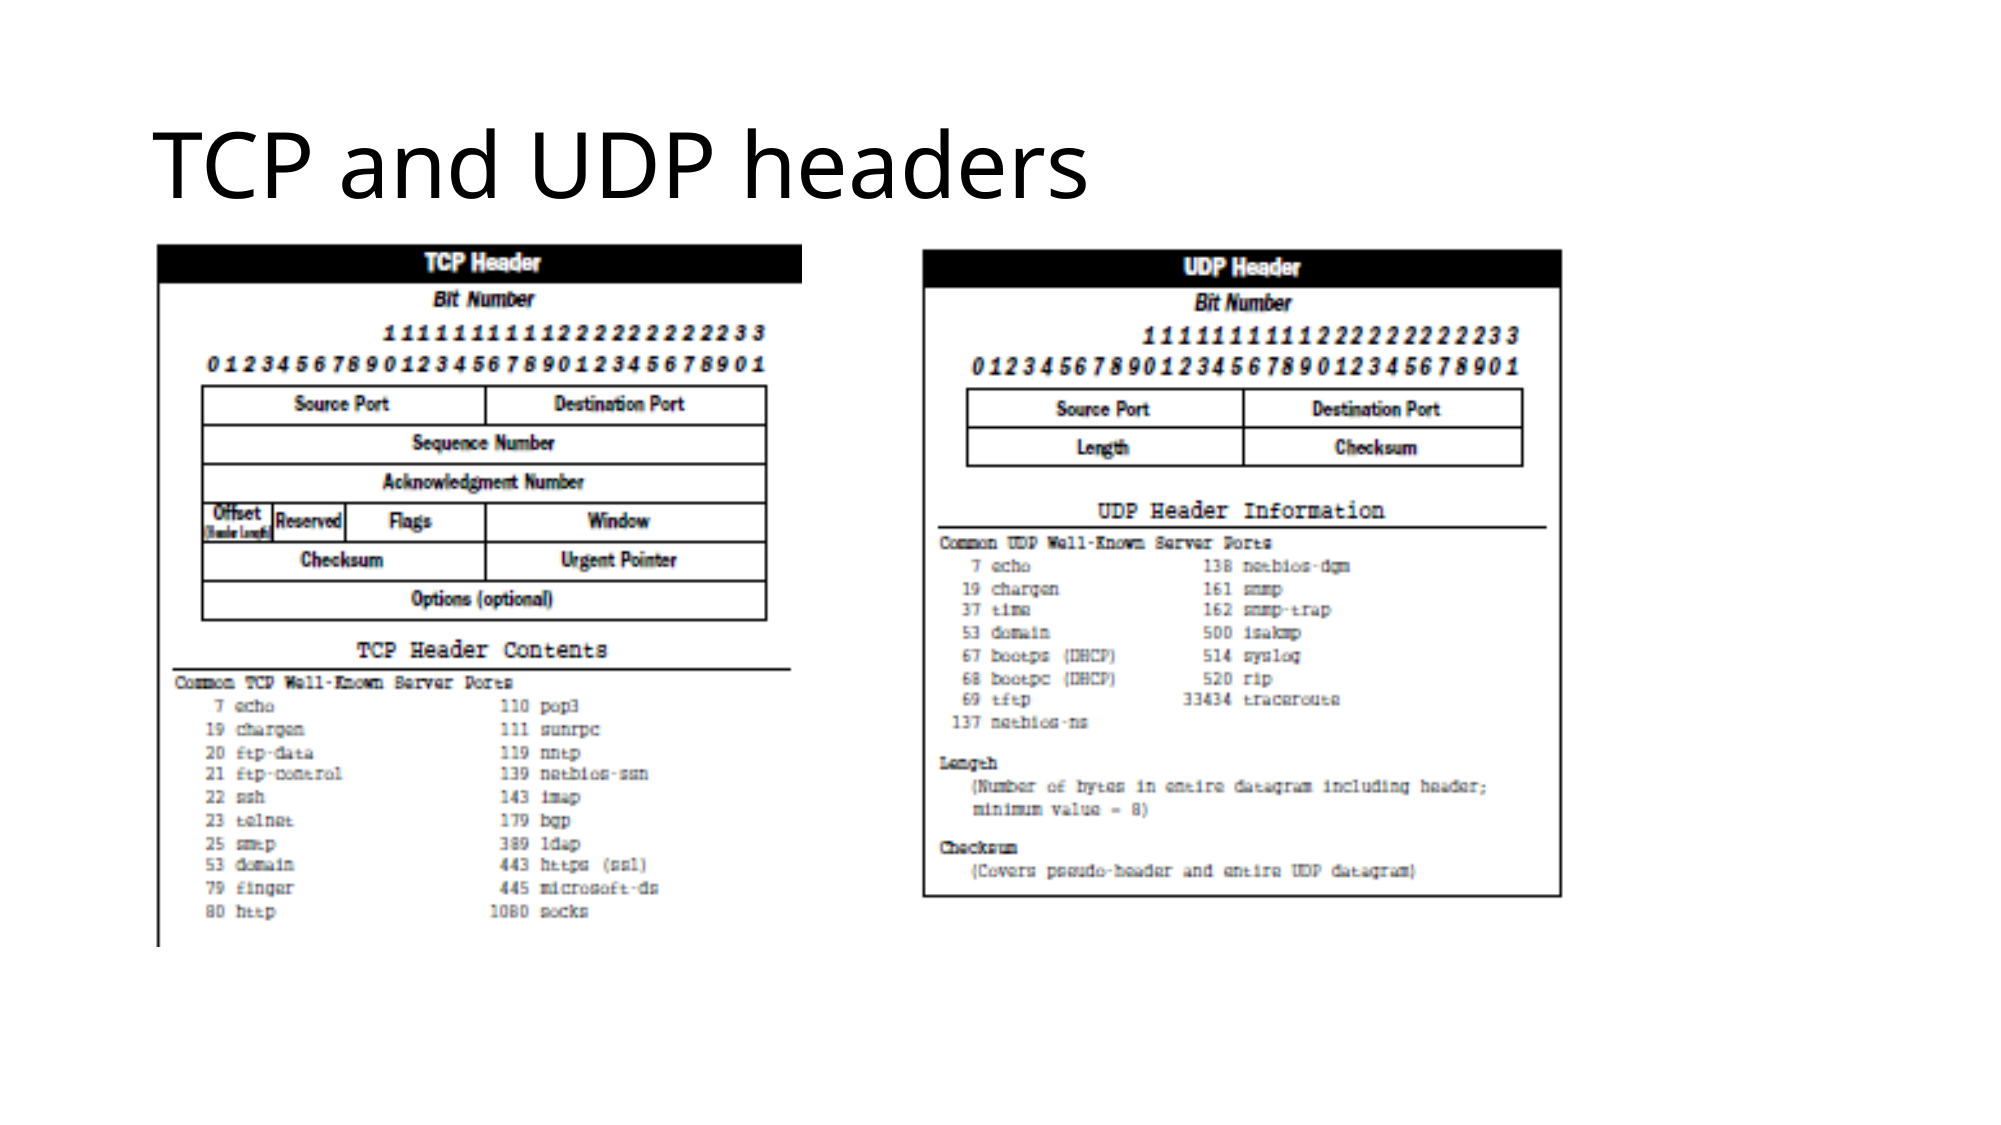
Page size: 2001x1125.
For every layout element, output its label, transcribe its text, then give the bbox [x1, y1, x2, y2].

picture [137, 240, 803, 947]
title TCP and UDP headers [137, 59, 1863, 278]
picture [908, 240, 1573, 911]
